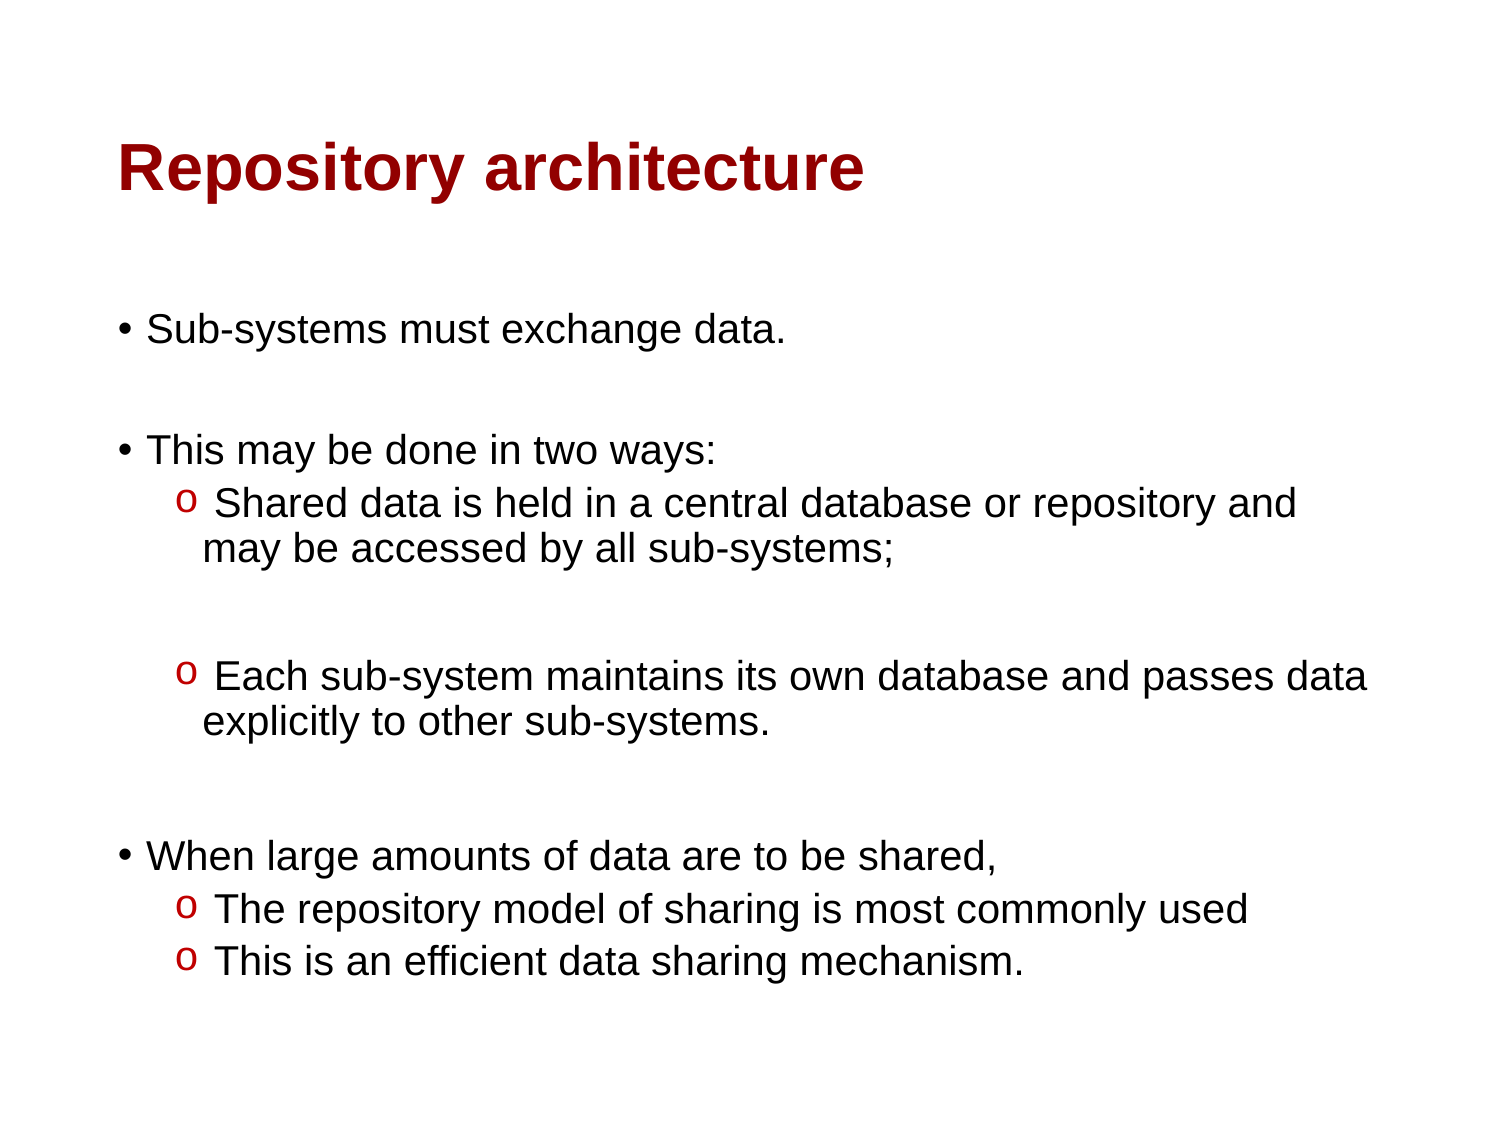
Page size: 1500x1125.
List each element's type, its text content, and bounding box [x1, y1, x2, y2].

title Repository architecture [103, 59, 1397, 278]
list Sub-systems must exchange data. This may be done in two ways: Shared data is held in a central database or repository and may be accessed by all sub-systems; Each sub-system maintains its own database and passes data explicitly to other sub-systems. When large amounts of data are to be shared, The repository model of sharing is most commonly used This is an efficient data sharing mechanism. [103, 300, 1397, 1015]
